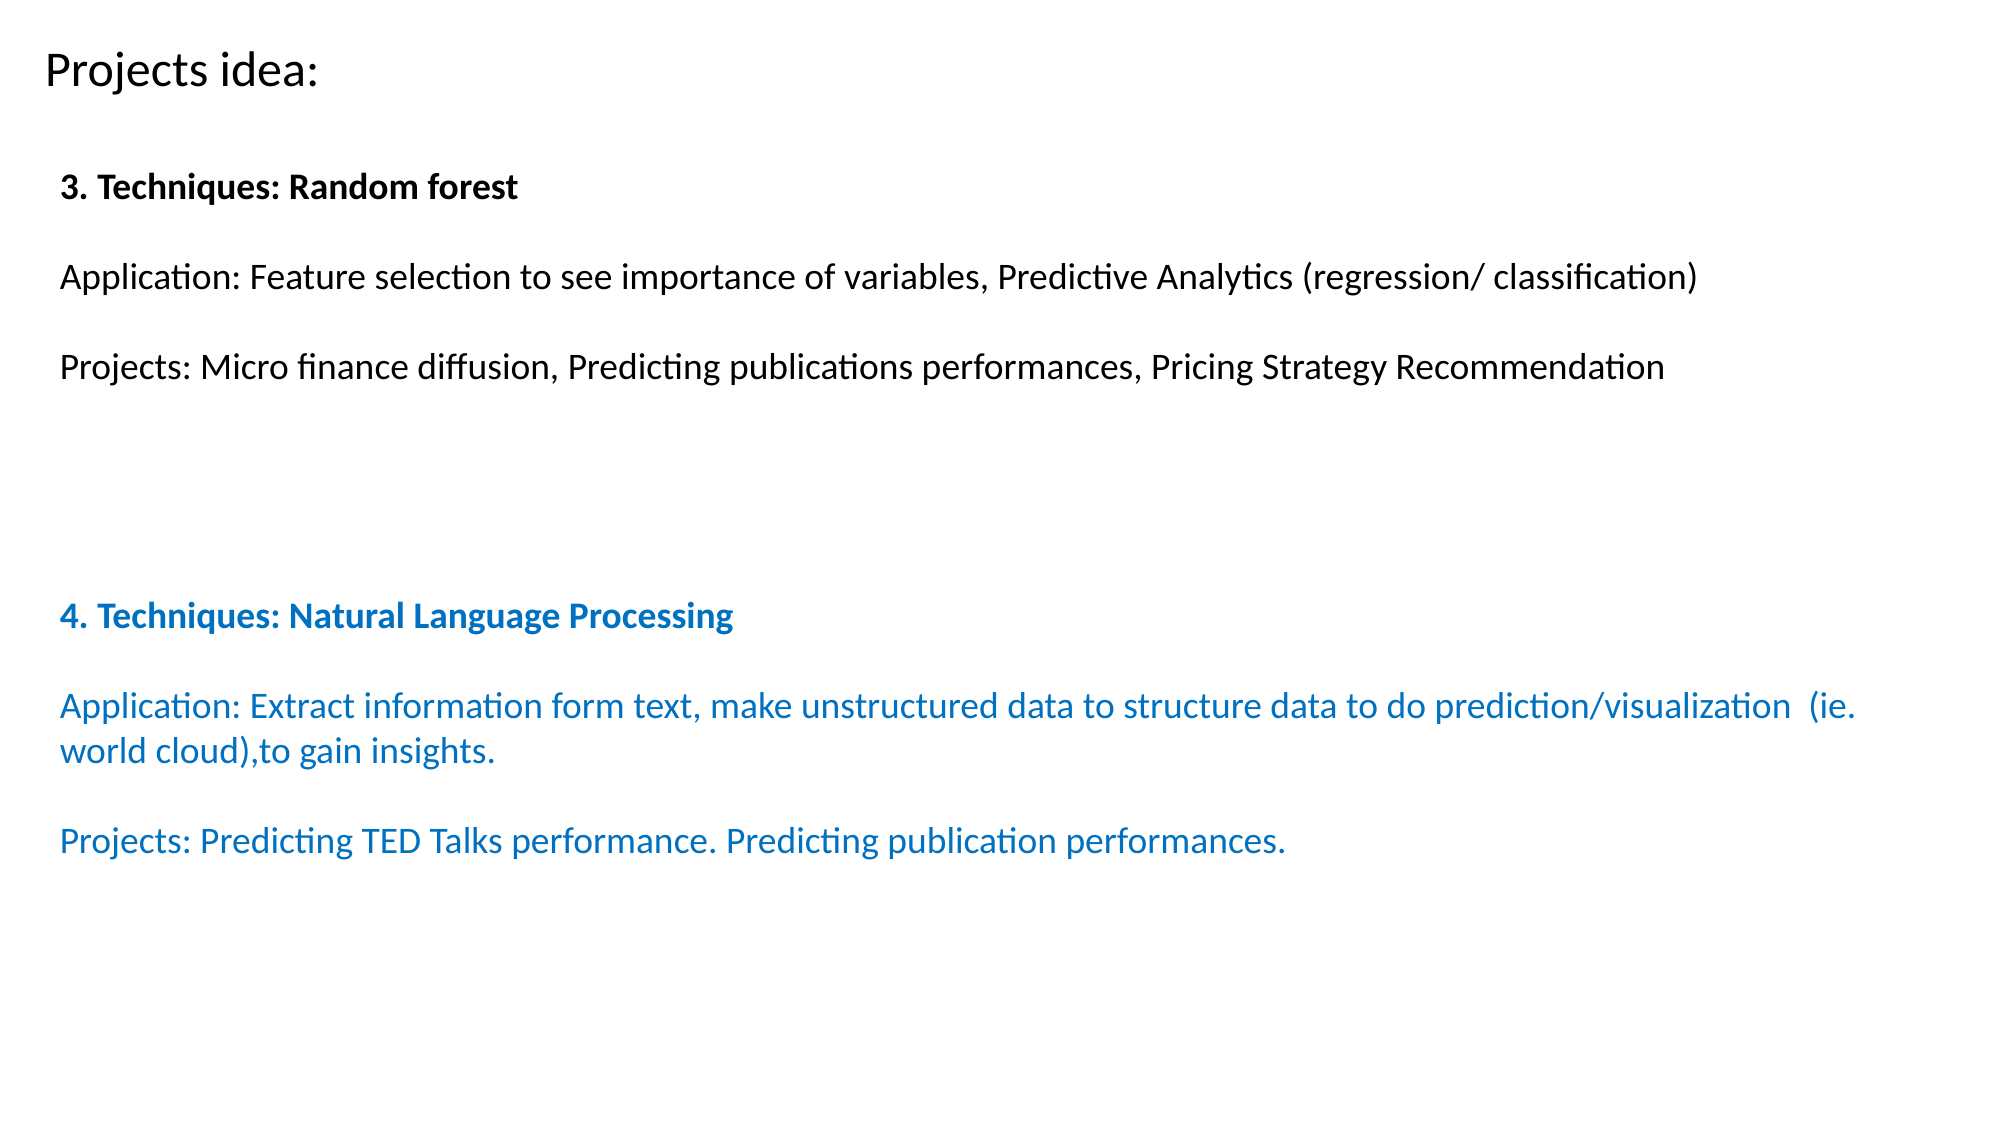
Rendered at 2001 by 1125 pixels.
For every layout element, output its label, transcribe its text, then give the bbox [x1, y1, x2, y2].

text_box 4. Techniques: Natural Language Processing Application: Extract information form text, make unstructured data to structure data to do prediction/visualization (ie. world cloud),to gain insights. Projects: Predicting TED Talks performance. Predicting publication performances. [45, 583, 1889, 869]
text_box Projects idea: [30, 29, 436, 104]
text_box 3. Techniques: Random forest Application: Feature selection to see importance of variables, Predictive Analytics (regression/ classification) Projects: Micro finance diffusion, Predicting publications performances, Pricing Strategy Recommendation [45, 154, 1797, 395]
